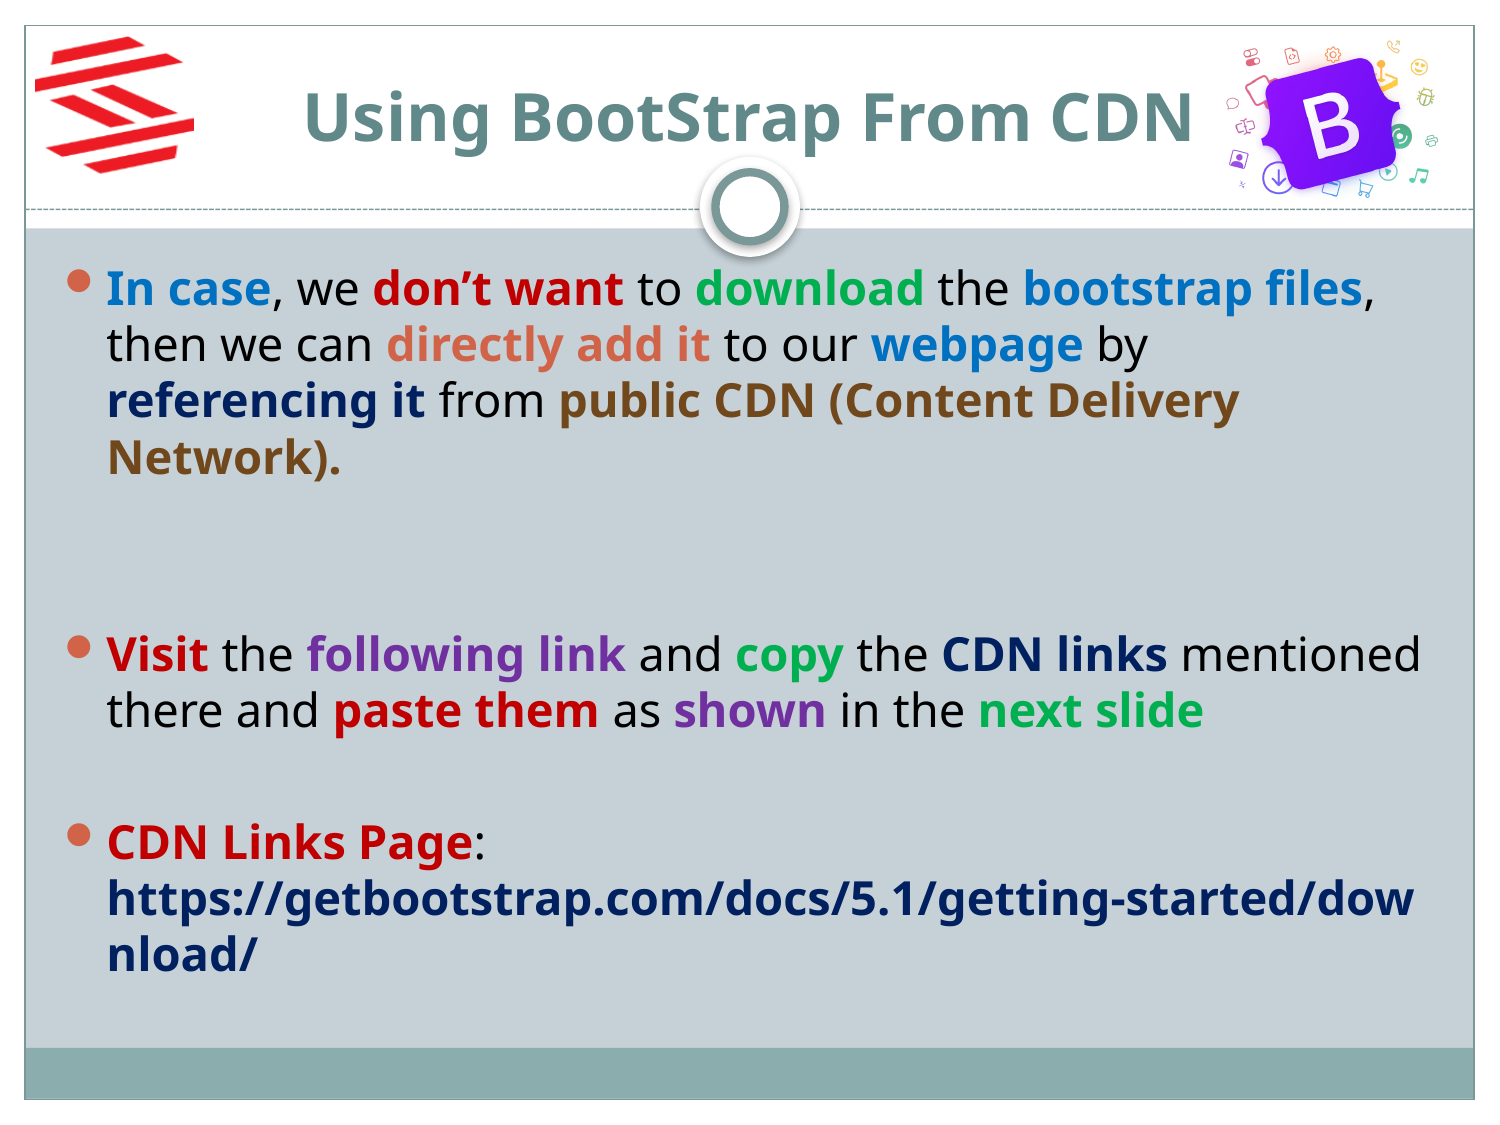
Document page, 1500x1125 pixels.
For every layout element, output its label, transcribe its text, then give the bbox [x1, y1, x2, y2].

picture [34, 34, 194, 180]
title Using BootStrap From CDN [199, 37, 1207, 162]
picture [1213, 31, 1448, 209]
list In case, we don’t want to download the bootstrap files, then we can directly add it to our webpage by referencing it from public CDN (Content Delivery Network). Visit the following link and copy the CDN links mentioned there and paste them as shown in the next slide CDN Links Page: https://getbootstrap.com/docs/5.1/getting-started/download/ [49, 250, 1445, 1001]
